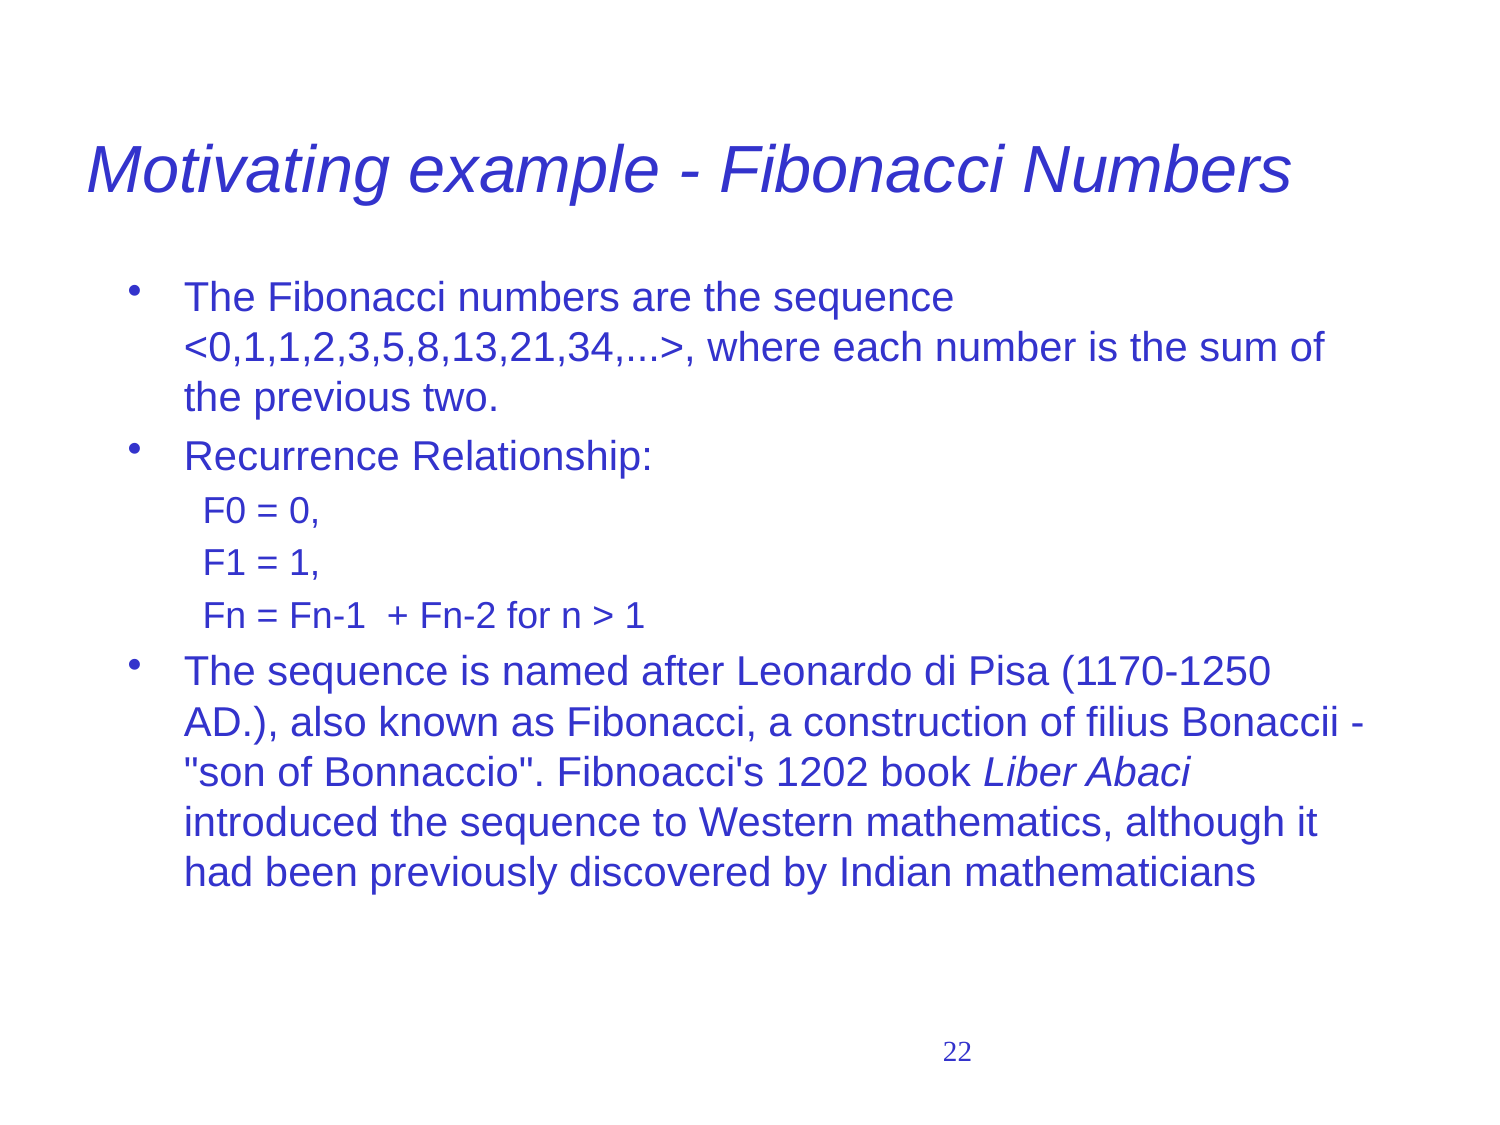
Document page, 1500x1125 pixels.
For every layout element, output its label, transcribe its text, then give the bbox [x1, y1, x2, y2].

title Motivating example - Fibonacci Numbers [71, 92, 1431, 239]
slide_number 22 [512, 1024, 988, 1101]
list The Fibonacci numbers are the sequence <0,1,1,2,3,5,8,13,21,34,...>, where each number is the sum of the previous two. Recurrence Relationship: F0 = 0, F1 = 1, Fn = Fn-1 + Fn-2 for n > 1 The sequence is named after Leonardo di Pisa (1170-1250 AD.), also known as Fibonacci, a construction of filius Bonaccii - "son of Bonnaccio". Fibnoacci's 1202 book Liber Abaci introduced the sequence to Western mathematics, although it had been previously discovered by Indian mathematicians [112, 262, 1388, 1001]
